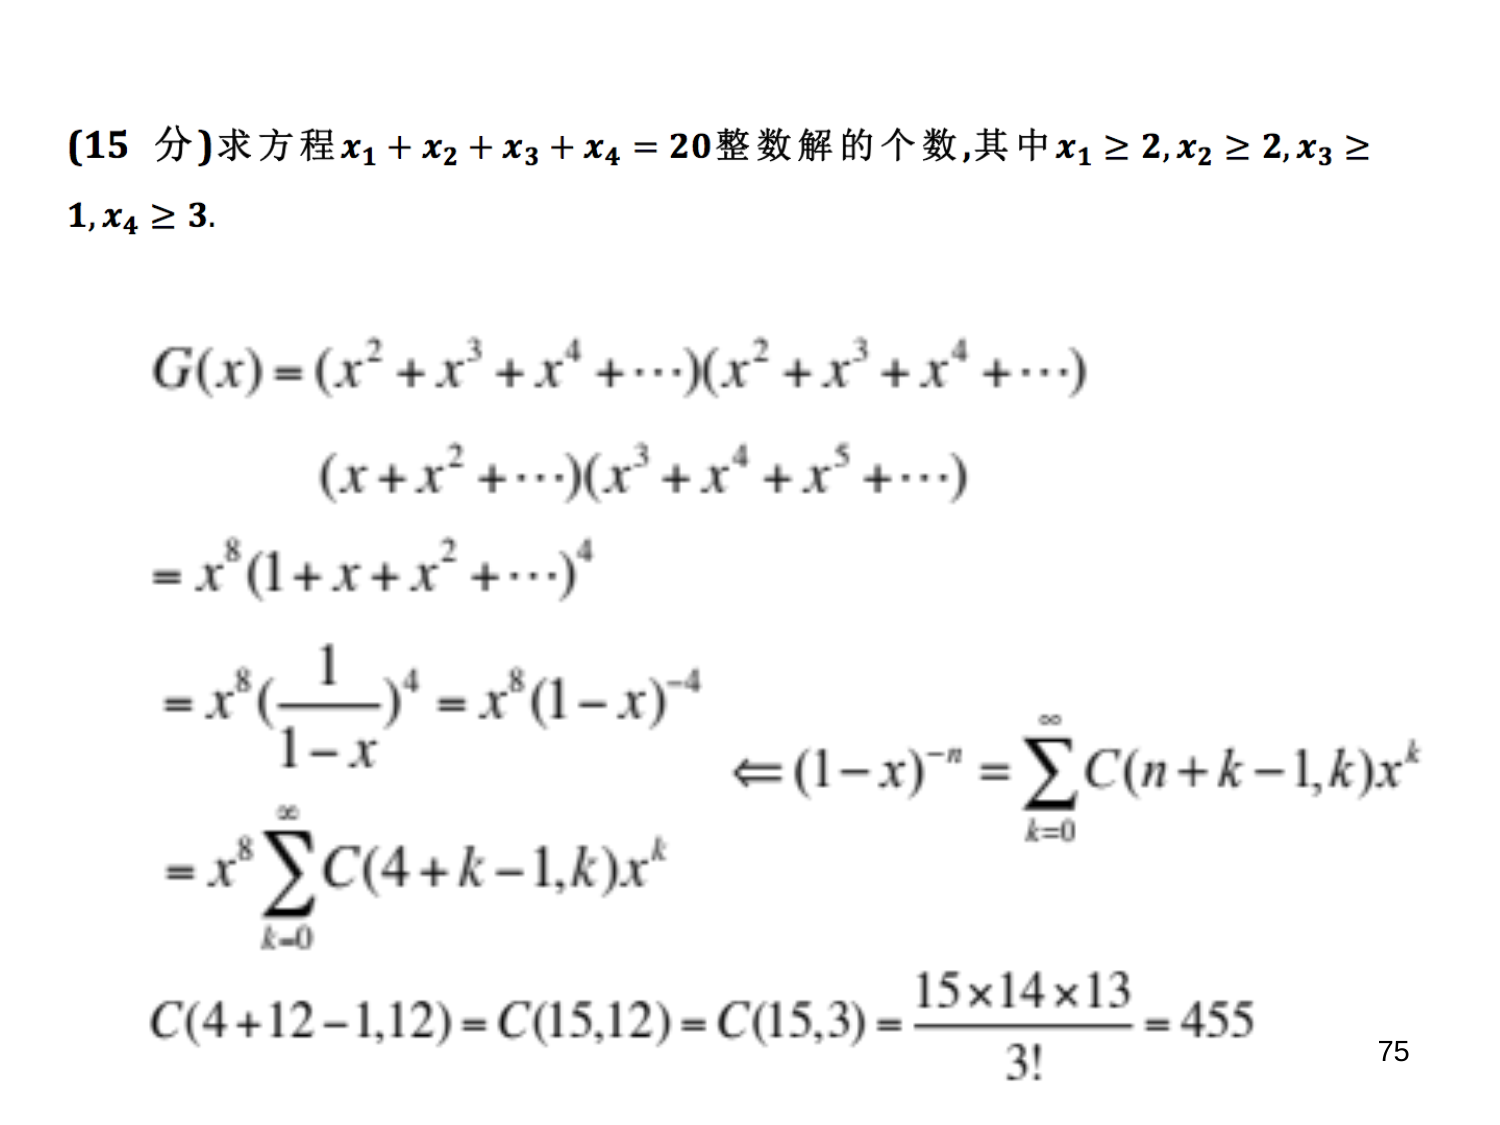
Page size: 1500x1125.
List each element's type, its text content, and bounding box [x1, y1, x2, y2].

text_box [145, 955, 1260, 1086]
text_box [726, 692, 1430, 847]
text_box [156, 625, 704, 773]
slide_number 75 [1074, 1024, 1425, 1103]
picture [52, 113, 1389, 252]
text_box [147, 323, 1092, 608]
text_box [159, 784, 678, 954]
